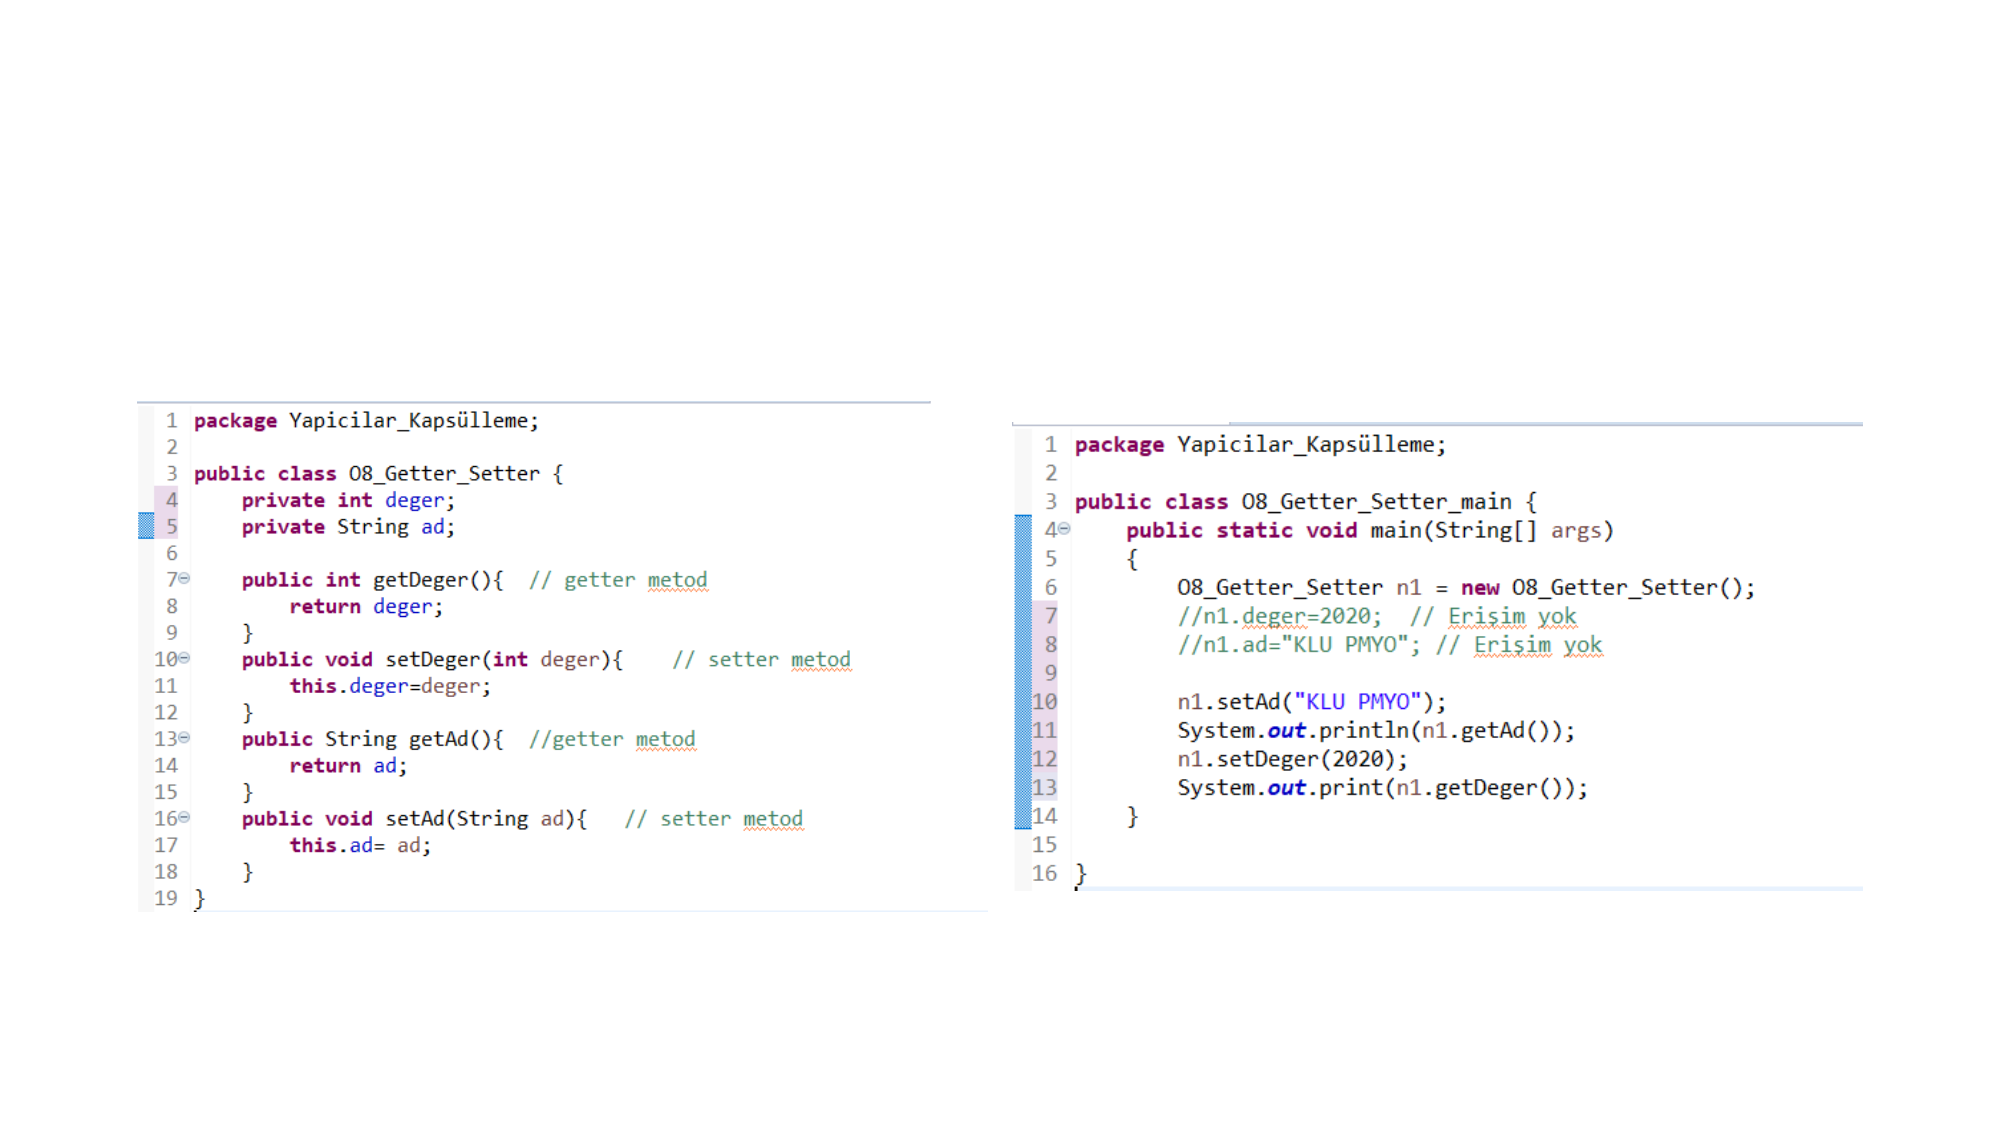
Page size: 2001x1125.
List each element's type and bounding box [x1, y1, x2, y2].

list [1012, 421, 1863, 891]
list [137, 401, 988, 912]
